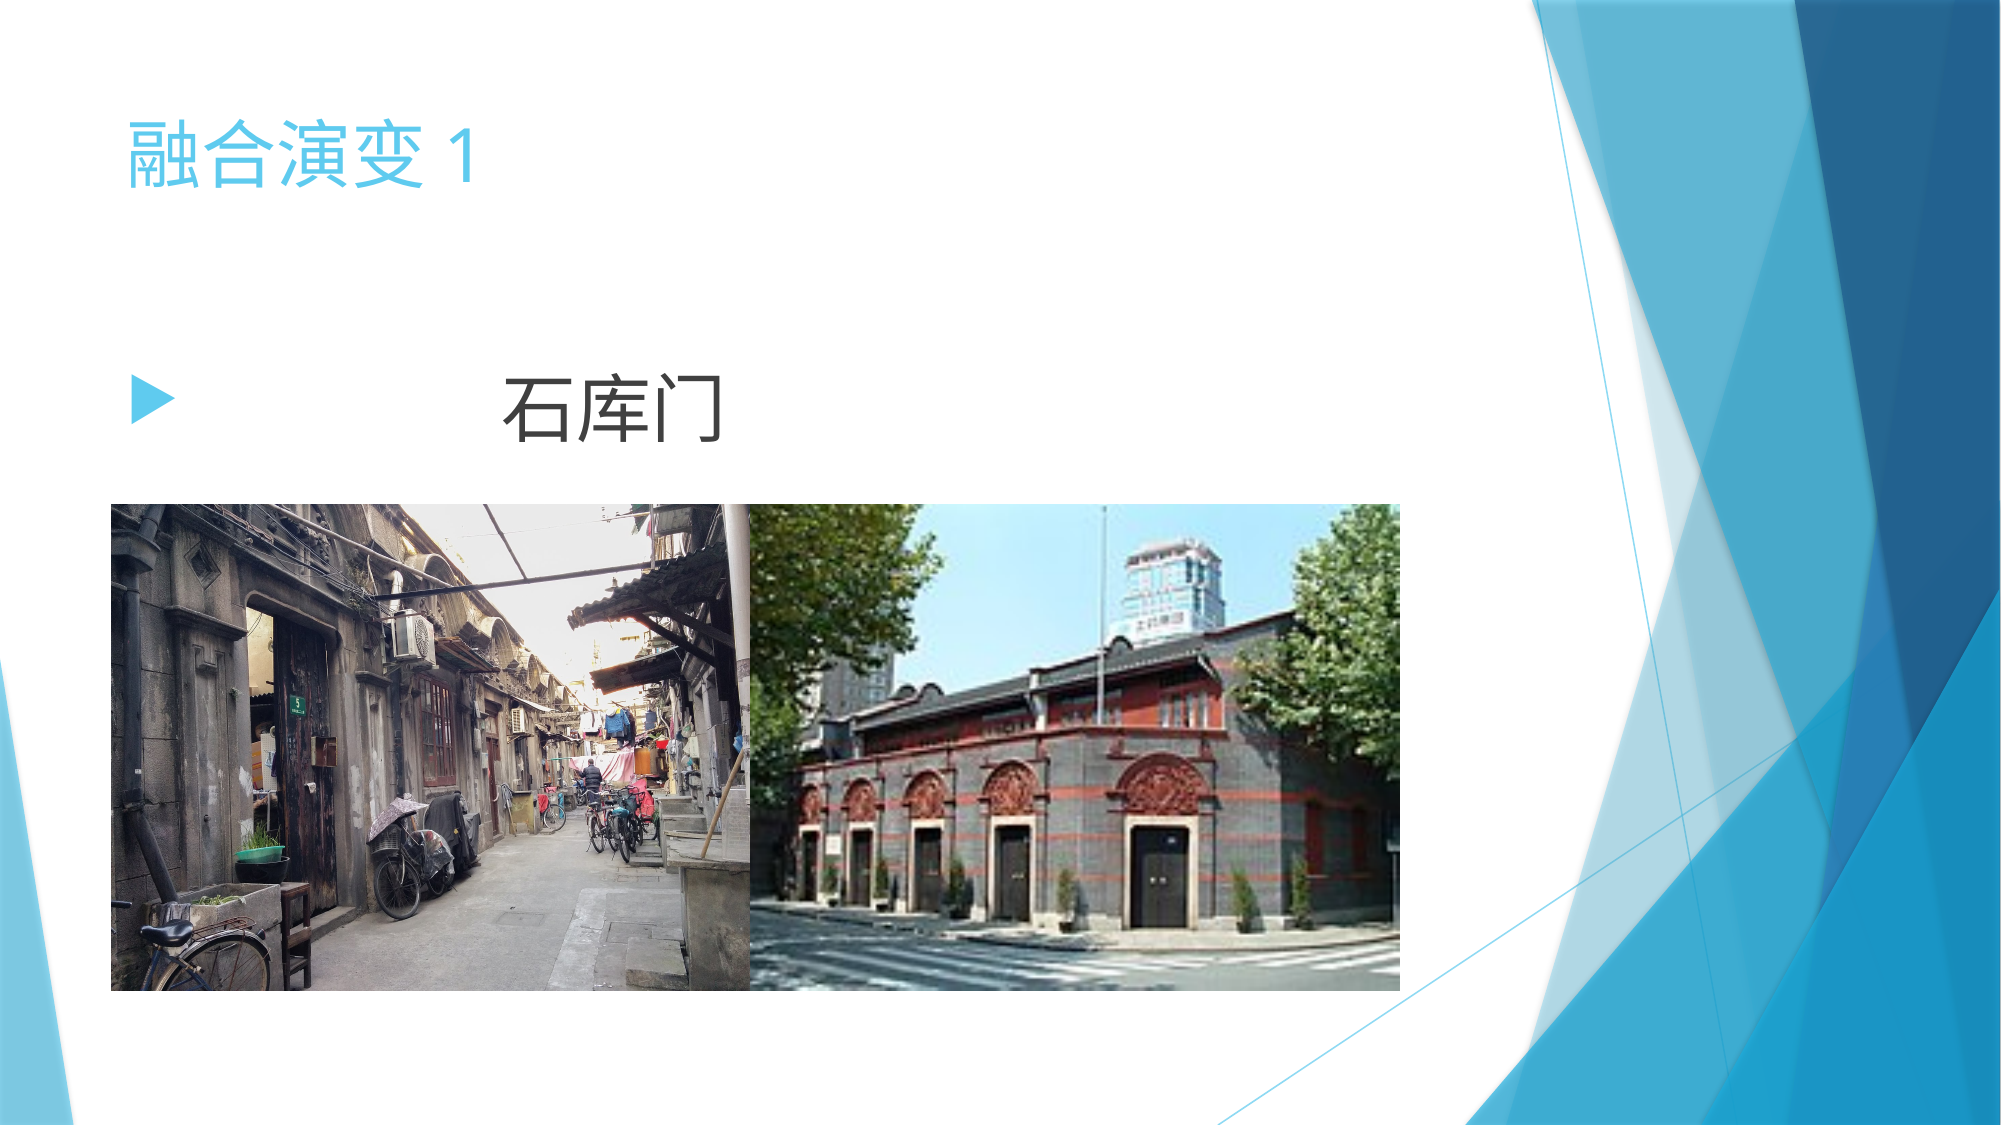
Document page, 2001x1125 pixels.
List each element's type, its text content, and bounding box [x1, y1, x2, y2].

list 石库门 [111, 354, 1522, 992]
title 融合演变1 [111, 99, 1522, 317]
picture [110, 503, 1401, 992]
